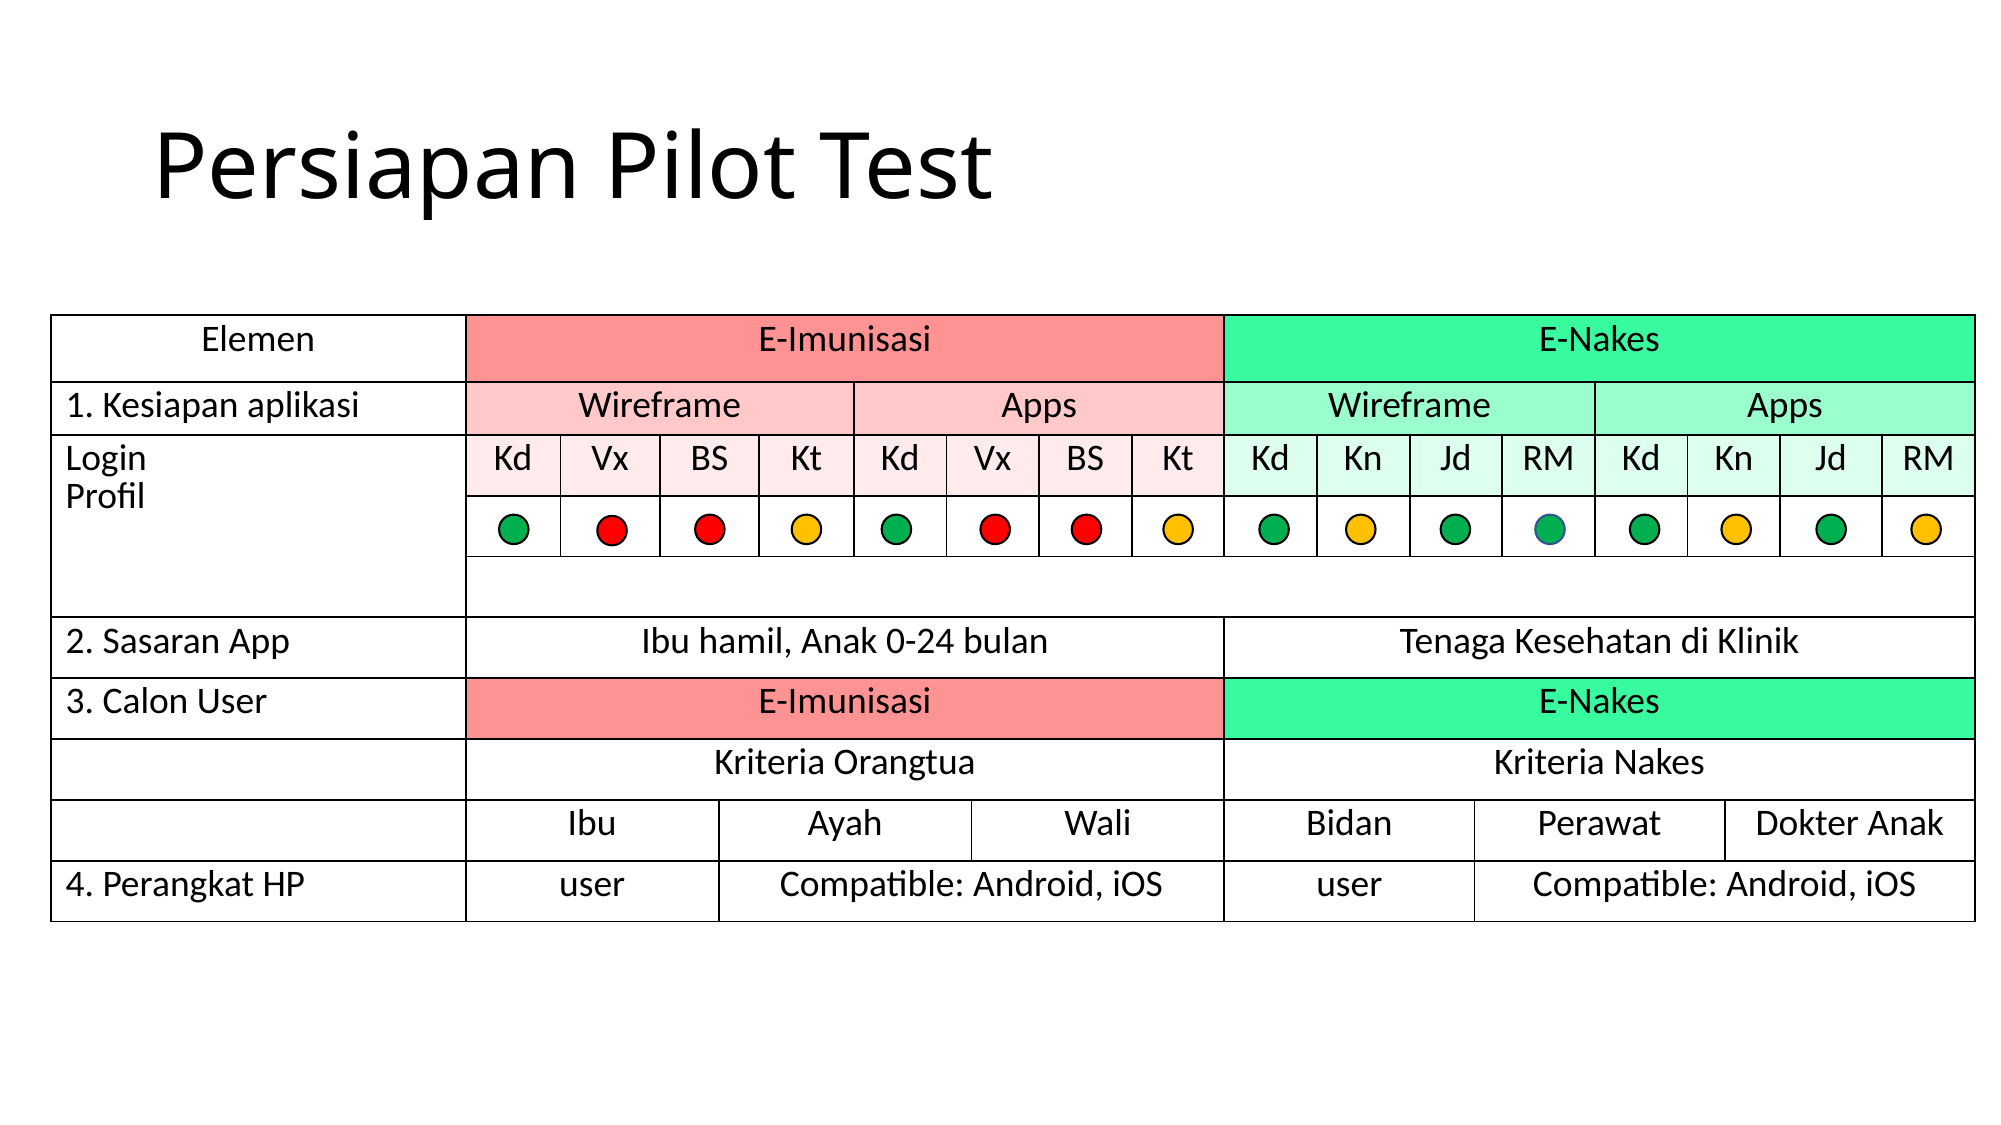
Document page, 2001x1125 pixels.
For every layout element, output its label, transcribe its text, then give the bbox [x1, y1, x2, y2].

text_box [694, 513, 726, 546]
table_cell [947, 497, 1038, 556]
table_header E-Nakes [1225, 316, 1974, 381]
table_cell [1225, 497, 1316, 556]
text_box [979, 513, 1012, 546]
text_box [1720, 513, 1753, 546]
table_cell E-Nakes [1225, 679, 1974, 738]
table_cell [467, 557, 1974, 616]
table_cell Dokter Anak [1726, 801, 1974, 860]
text_box [1439, 513, 1472, 546]
table_cell [52, 740, 465, 799]
text_box [1345, 513, 1377, 546]
table_cell [1318, 497, 1409, 556]
table_cell Jd [1411, 436, 1501, 495]
table_cell Ibu hamil, Anak 0-24 bulan [467, 618, 1223, 677]
table_cell Compatible: Android, iOS [1475, 862, 1974, 921]
table_cell Ibu [467, 801, 718, 860]
table_cell Kriteria Nakes [1225, 740, 1974, 799]
table_cell Perawat [1475, 801, 1724, 860]
table_cell Kd [1225, 436, 1316, 495]
table_cell 3. Calon User [52, 679, 465, 738]
table_cell Login Profil [52, 436, 465, 616]
table_cell [561, 497, 659, 556]
text_box [1910, 513, 1942, 546]
text_box [596, 514, 628, 547]
table_cell Wireframe [467, 383, 853, 434]
table_cell [1883, 497, 1974, 556]
text_box [880, 513, 913, 546]
table_cell Kn [1688, 436, 1779, 495]
text_box [497, 513, 530, 546]
table_cell Kd [855, 436, 946, 495]
text_box [1258, 513, 1290, 546]
table_cell [1688, 497, 1779, 556]
table_cell Apps [1596, 383, 1974, 434]
title Persiapan Pilot Test [137, 59, 1863, 278]
table_cell Kriteria Orangtua [467, 740, 1223, 799]
table_cell [760, 497, 853, 556]
text_box [790, 513, 823, 546]
table_cell [1411, 497, 1501, 556]
table_cell Apps [855, 383, 1223, 434]
table_cell Kt [760, 436, 853, 495]
table_cell 1. Kesiapan aplikasi [52, 383, 465, 434]
table_cell Vx [561, 436, 659, 495]
table_cell Ayah [720, 801, 971, 860]
table_cell [1133, 497, 1223, 556]
table_cell [1503, 497, 1594, 556]
table_cell Wali [972, 801, 1223, 860]
text_box [1070, 513, 1103, 546]
table_cell BS [1040, 436, 1131, 495]
table_cell user [1225, 862, 1474, 921]
table_cell [661, 497, 758, 556]
table_cell RM [1503, 436, 1594, 495]
table_cell Kd [1596, 436, 1687, 495]
table_cell Kn [1318, 436, 1409, 495]
text_box [1162, 513, 1194, 546]
table_cell Wireframe [1225, 383, 1594, 434]
table_cell user [467, 862, 718, 921]
table_cell [467, 497, 560, 556]
text_box [1815, 513, 1847, 546]
table_cell 2. Sasaran App [52, 618, 465, 677]
table_cell [855, 497, 946, 556]
table_cell [52, 801, 465, 860]
table_cell 4. Perangkat HP [52, 862, 465, 921]
table_header Elemen [52, 316, 465, 381]
table_cell E-Imunisasi [467, 679, 1223, 738]
table_cell [1596, 497, 1687, 556]
table_cell Jd [1781, 436, 1881, 495]
table_cell [1040, 497, 1131, 556]
table_cell BS [661, 436, 758, 495]
text_box [1534, 513, 1566, 546]
table_header E-Imunisasi [467, 316, 1223, 381]
table_cell [1781, 497, 1881, 556]
table_cell Compatible: Android, iOS [720, 862, 1223, 921]
text_box [1628, 513, 1661, 546]
table_cell Bidan [1225, 801, 1474, 860]
table_cell Kd [467, 436, 560, 495]
table_cell RM [1883, 436, 1974, 495]
table_cell Vx [947, 436, 1038, 495]
table_cell Tenaga Kesehatan di Klinik [1225, 618, 1974, 677]
table_cell Kt [1133, 436, 1223, 495]
